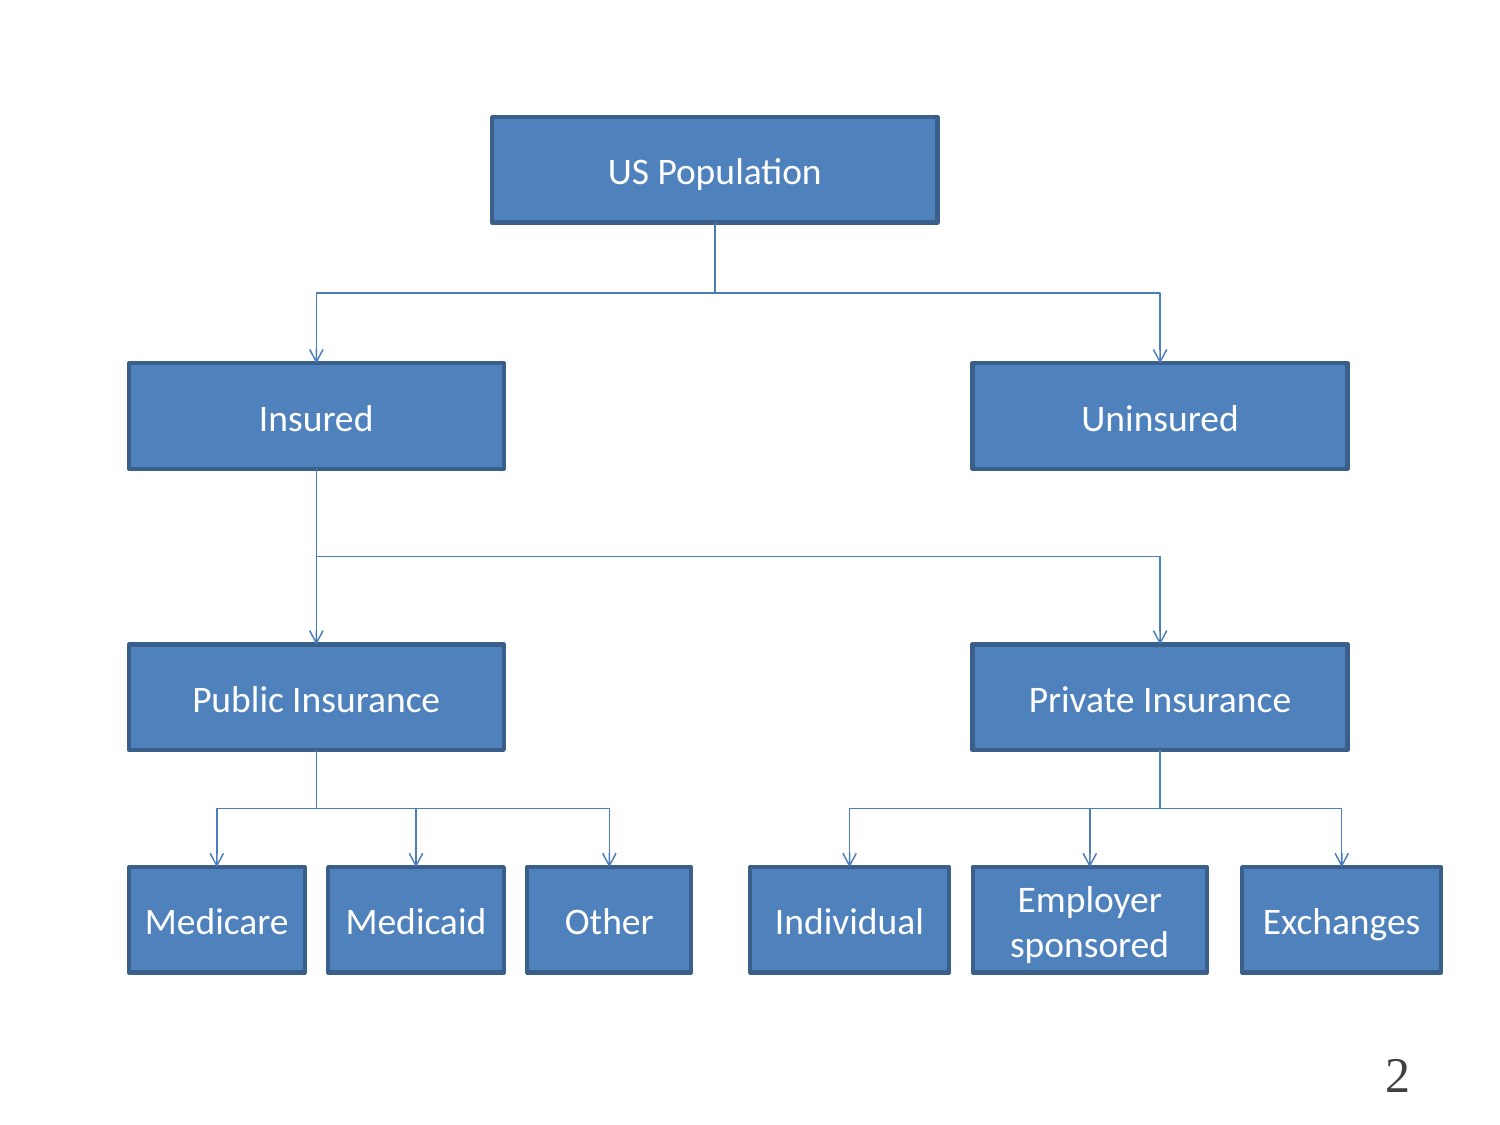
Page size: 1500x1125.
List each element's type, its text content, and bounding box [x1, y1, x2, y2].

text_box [1066, 773, 1184, 844]
slide_number 2 [1074, 1042, 1425, 1103]
text_box Private Insurance [970, 642, 1350, 752]
text_box Other [525, 865, 645, 975]
text_box Individual [832, 865, 951, 975]
text_box Exchanges [1240, 865, 1443, 975]
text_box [866, 70, 1008, 516]
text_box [650, 134, 827, 979]
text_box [945, 653, 1064, 965]
text_box Insured [127, 361, 440, 471]
text_box Public Insurance [127, 642, 506, 752]
text_box Uninsured [1012, 361, 1350, 471]
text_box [445, 93, 587, 493]
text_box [307, 758, 398, 859]
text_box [1192, 717, 1310, 900]
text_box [403, 661, 522, 956]
text_box Employer sponsored [971, 865, 1209, 975]
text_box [207, 758, 306, 859]
text_box Medicare [127, 865, 307, 975]
text_box Medicaid [326, 867, 506, 975]
text_box US Population [590, 115, 861, 225]
